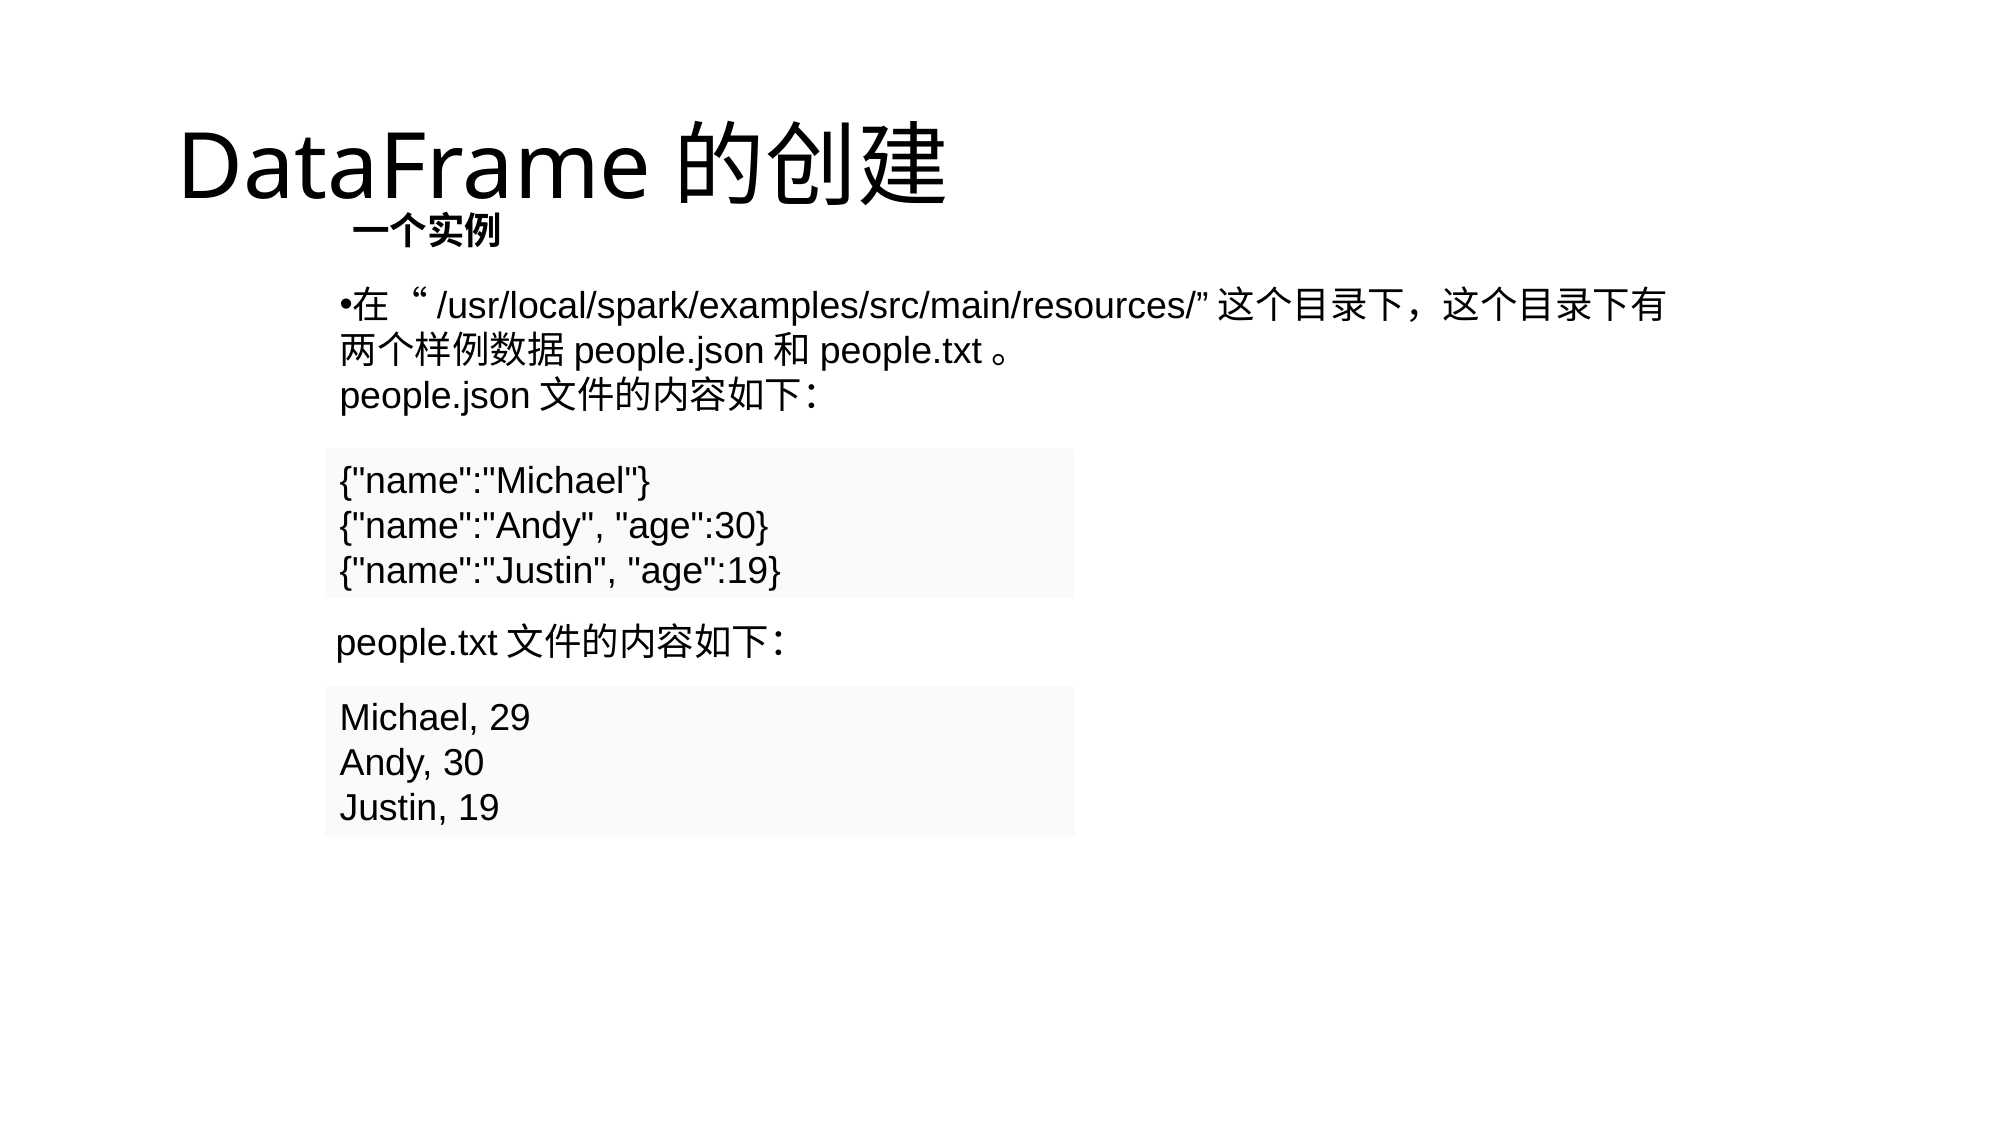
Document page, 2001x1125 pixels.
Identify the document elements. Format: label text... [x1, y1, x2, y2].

text_box 在“/usr/local/spark/examples/src/main/resources/”这个目录下，这个目录下有两个样例数据people.json和people.txt。 people.json文件的内容如下： [324, 273, 1688, 424]
text_box {"name":"Michael"} {"name":"Andy", "age":30} {"name":"Justin", "age":19} [324, 448, 1075, 599]
text_box Michael, 29 Andy, 30 Justin, 19 [324, 685, 1075, 836]
title DataFrame的创建 [137, 59, 1863, 278]
text_box 一个实例 [337, 199, 518, 260]
text_box people.txt文件的内容如下： [320, 610, 822, 671]
